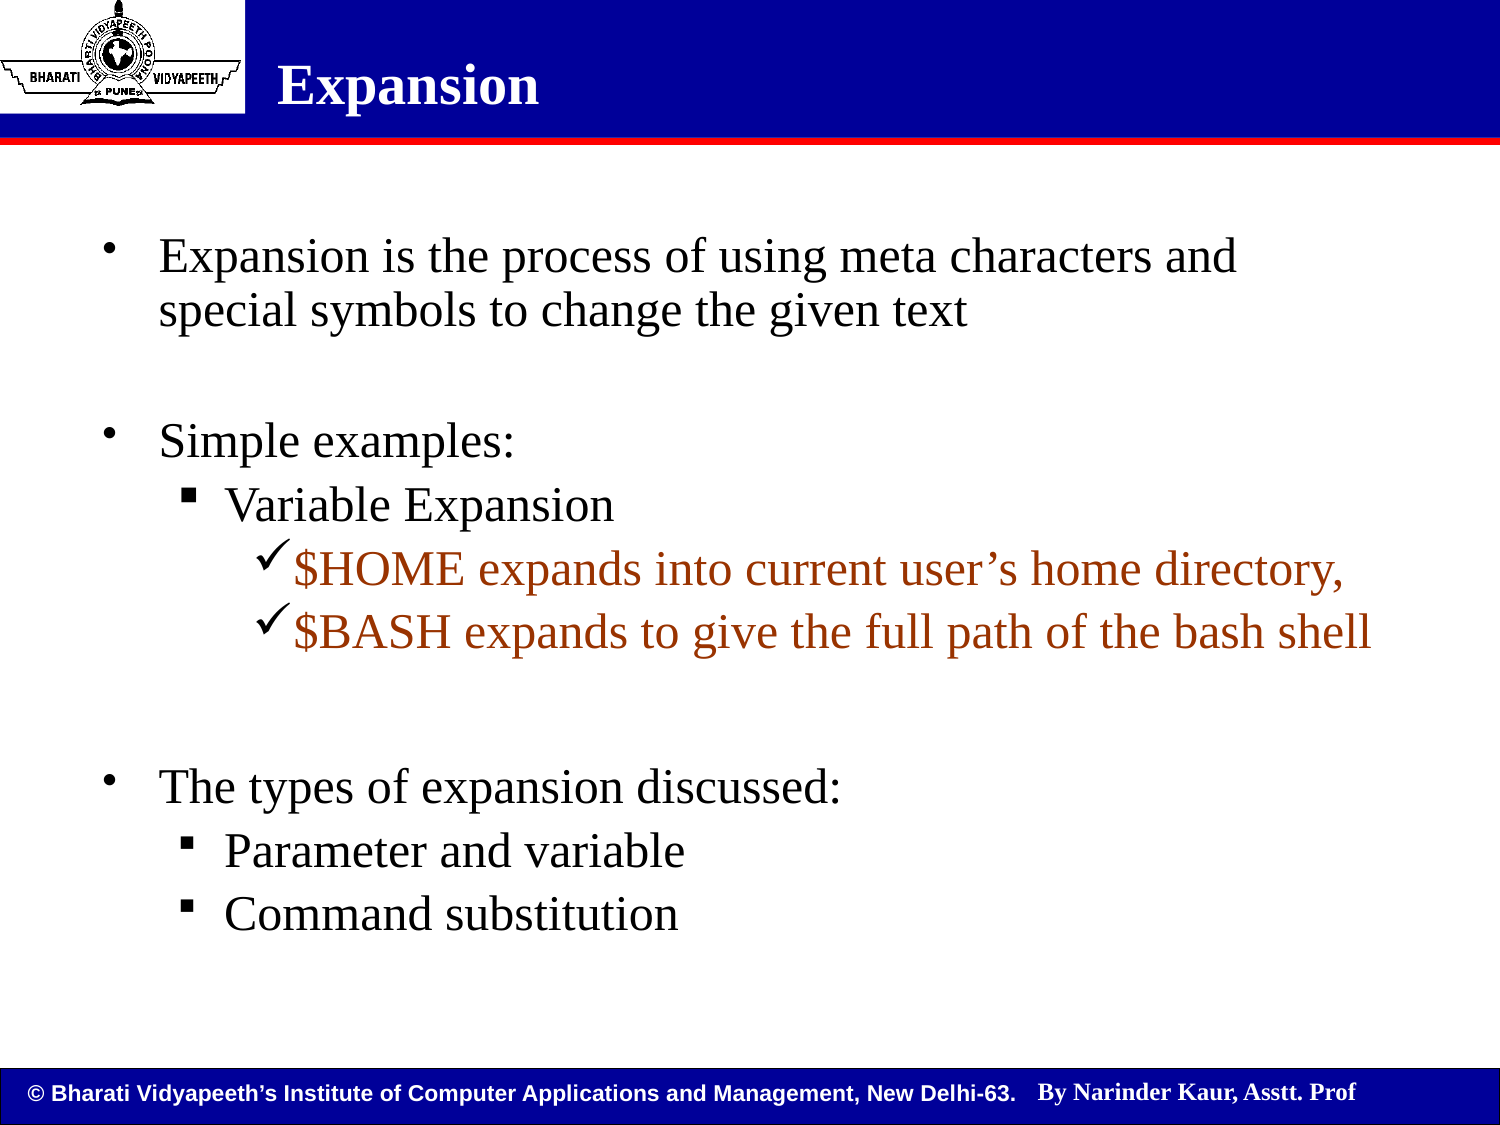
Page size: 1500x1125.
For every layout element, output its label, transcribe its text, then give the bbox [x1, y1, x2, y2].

list Expansion is the process of using meta characters and special symbols to change the given text Simple examples: Variable Expansion $HOME expands into current user’s home directory, $BASH expands to give the full path of the bash shell The types of expansion discussed: Parameter and variable Command substitution [87, 221, 1401, 1063]
picture [0, 0, 241, 106]
title Expansion [262, 24, 1288, 138]
